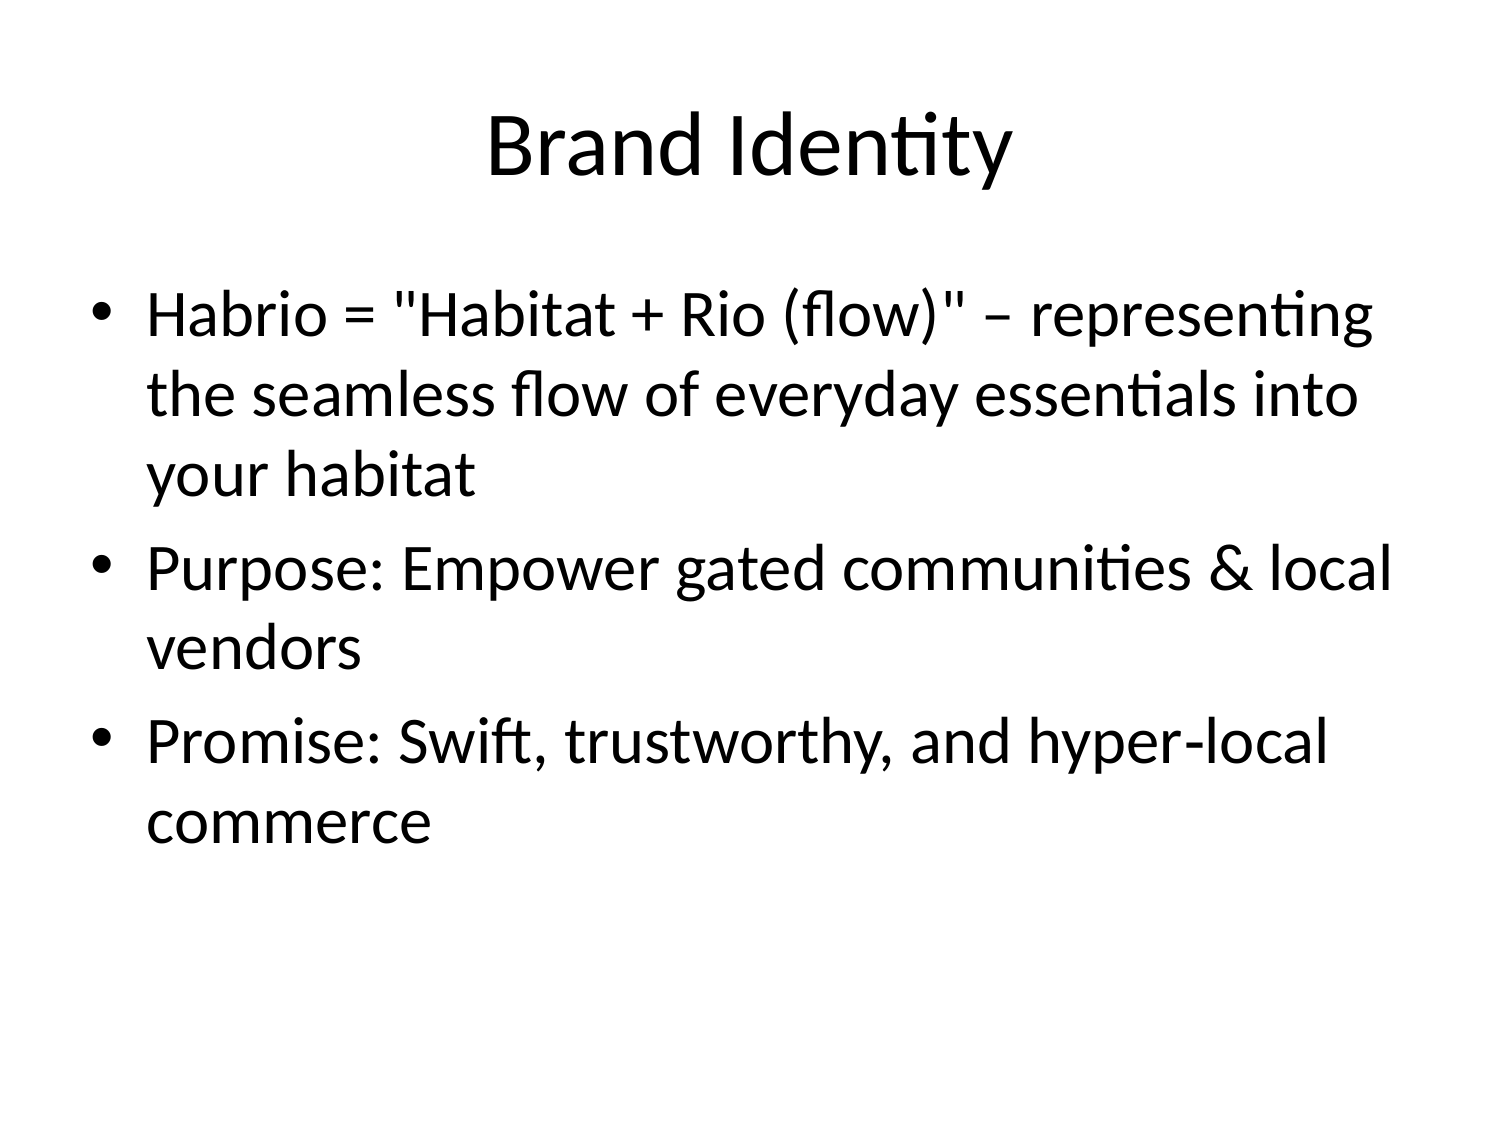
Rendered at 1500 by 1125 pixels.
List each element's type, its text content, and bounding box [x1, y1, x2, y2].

title Brand Identity [75, 45, 1425, 233]
list Habrio = "Habitat + Rio (flow)" – representing the seamless flow of everyday essentials into your habitat Purpose: Empower gated communities & local vendors Promise: Swift, trustworthy, and hyper‑local commerce [75, 262, 1425, 1005]
